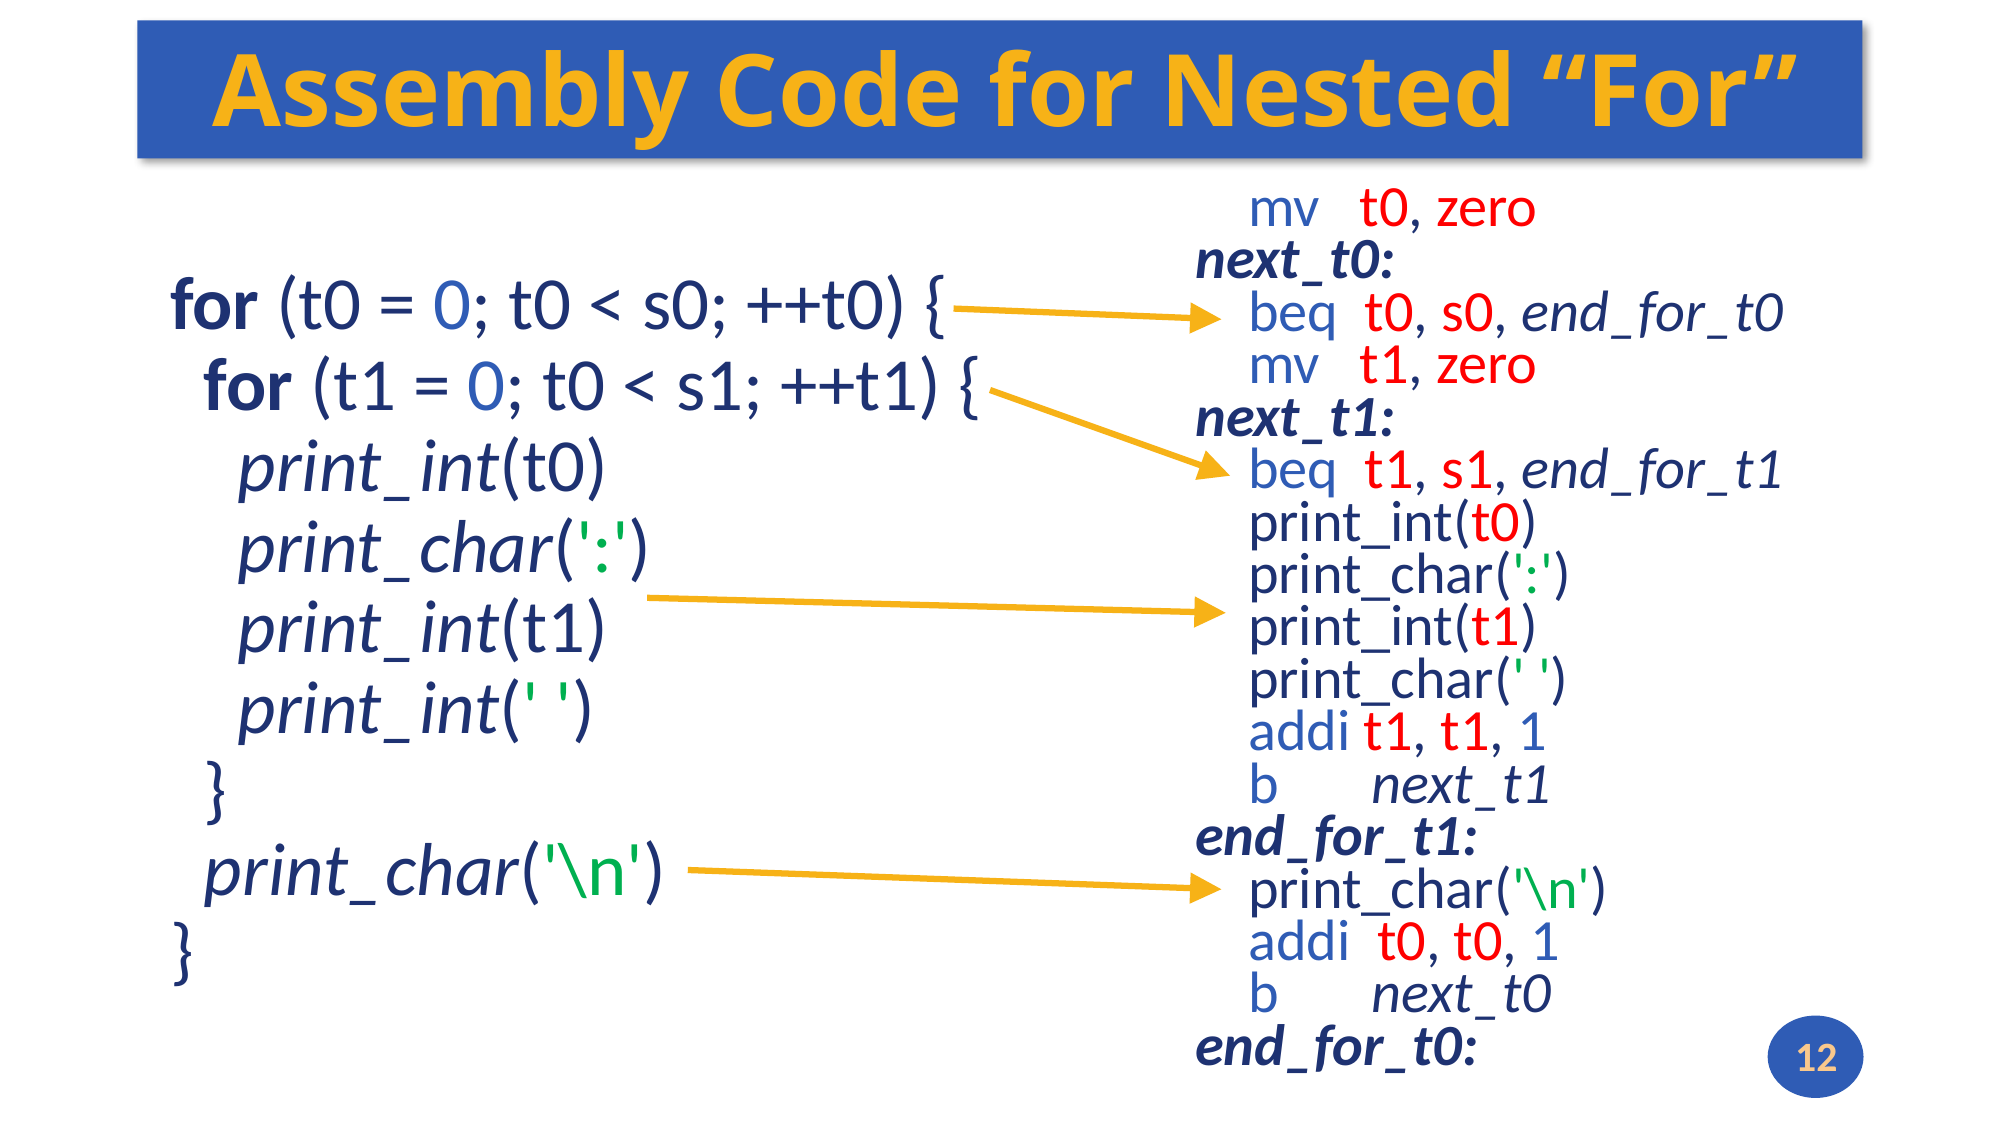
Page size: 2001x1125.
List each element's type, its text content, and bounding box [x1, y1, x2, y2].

title Assembly Code for Nested “For” [137, 17, 1863, 156]
text_box mv t0, zero next_t0: beq t0, s0, end_for_t0 mv t1, zero next_t1: beq t1, s1, end_for_t1 print_int(t0) print_char(':') print_int(t1) print_char(' ') addi t1, t1, 1 b next_t1 end_for_t1: print_char('\n') addi t0, t0, 1 b next_t0 end_for_t0: [1180, 176, 1856, 1084]
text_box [646, 597, 1226, 614]
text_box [687, 869, 1222, 890]
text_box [953, 308, 1222, 320]
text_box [989, 389, 1231, 476]
text_box for (t0 = 0; t0 < s0; ++t0) { for (t1 = 0; t0 < s1; ++t1) { print_int(t0) print_char(':') print_int(t1) print_int(' ') } print_char('\n') } [155, 257, 1020, 1001]
slide_number 12 [1767, 1015, 1866, 1095]
